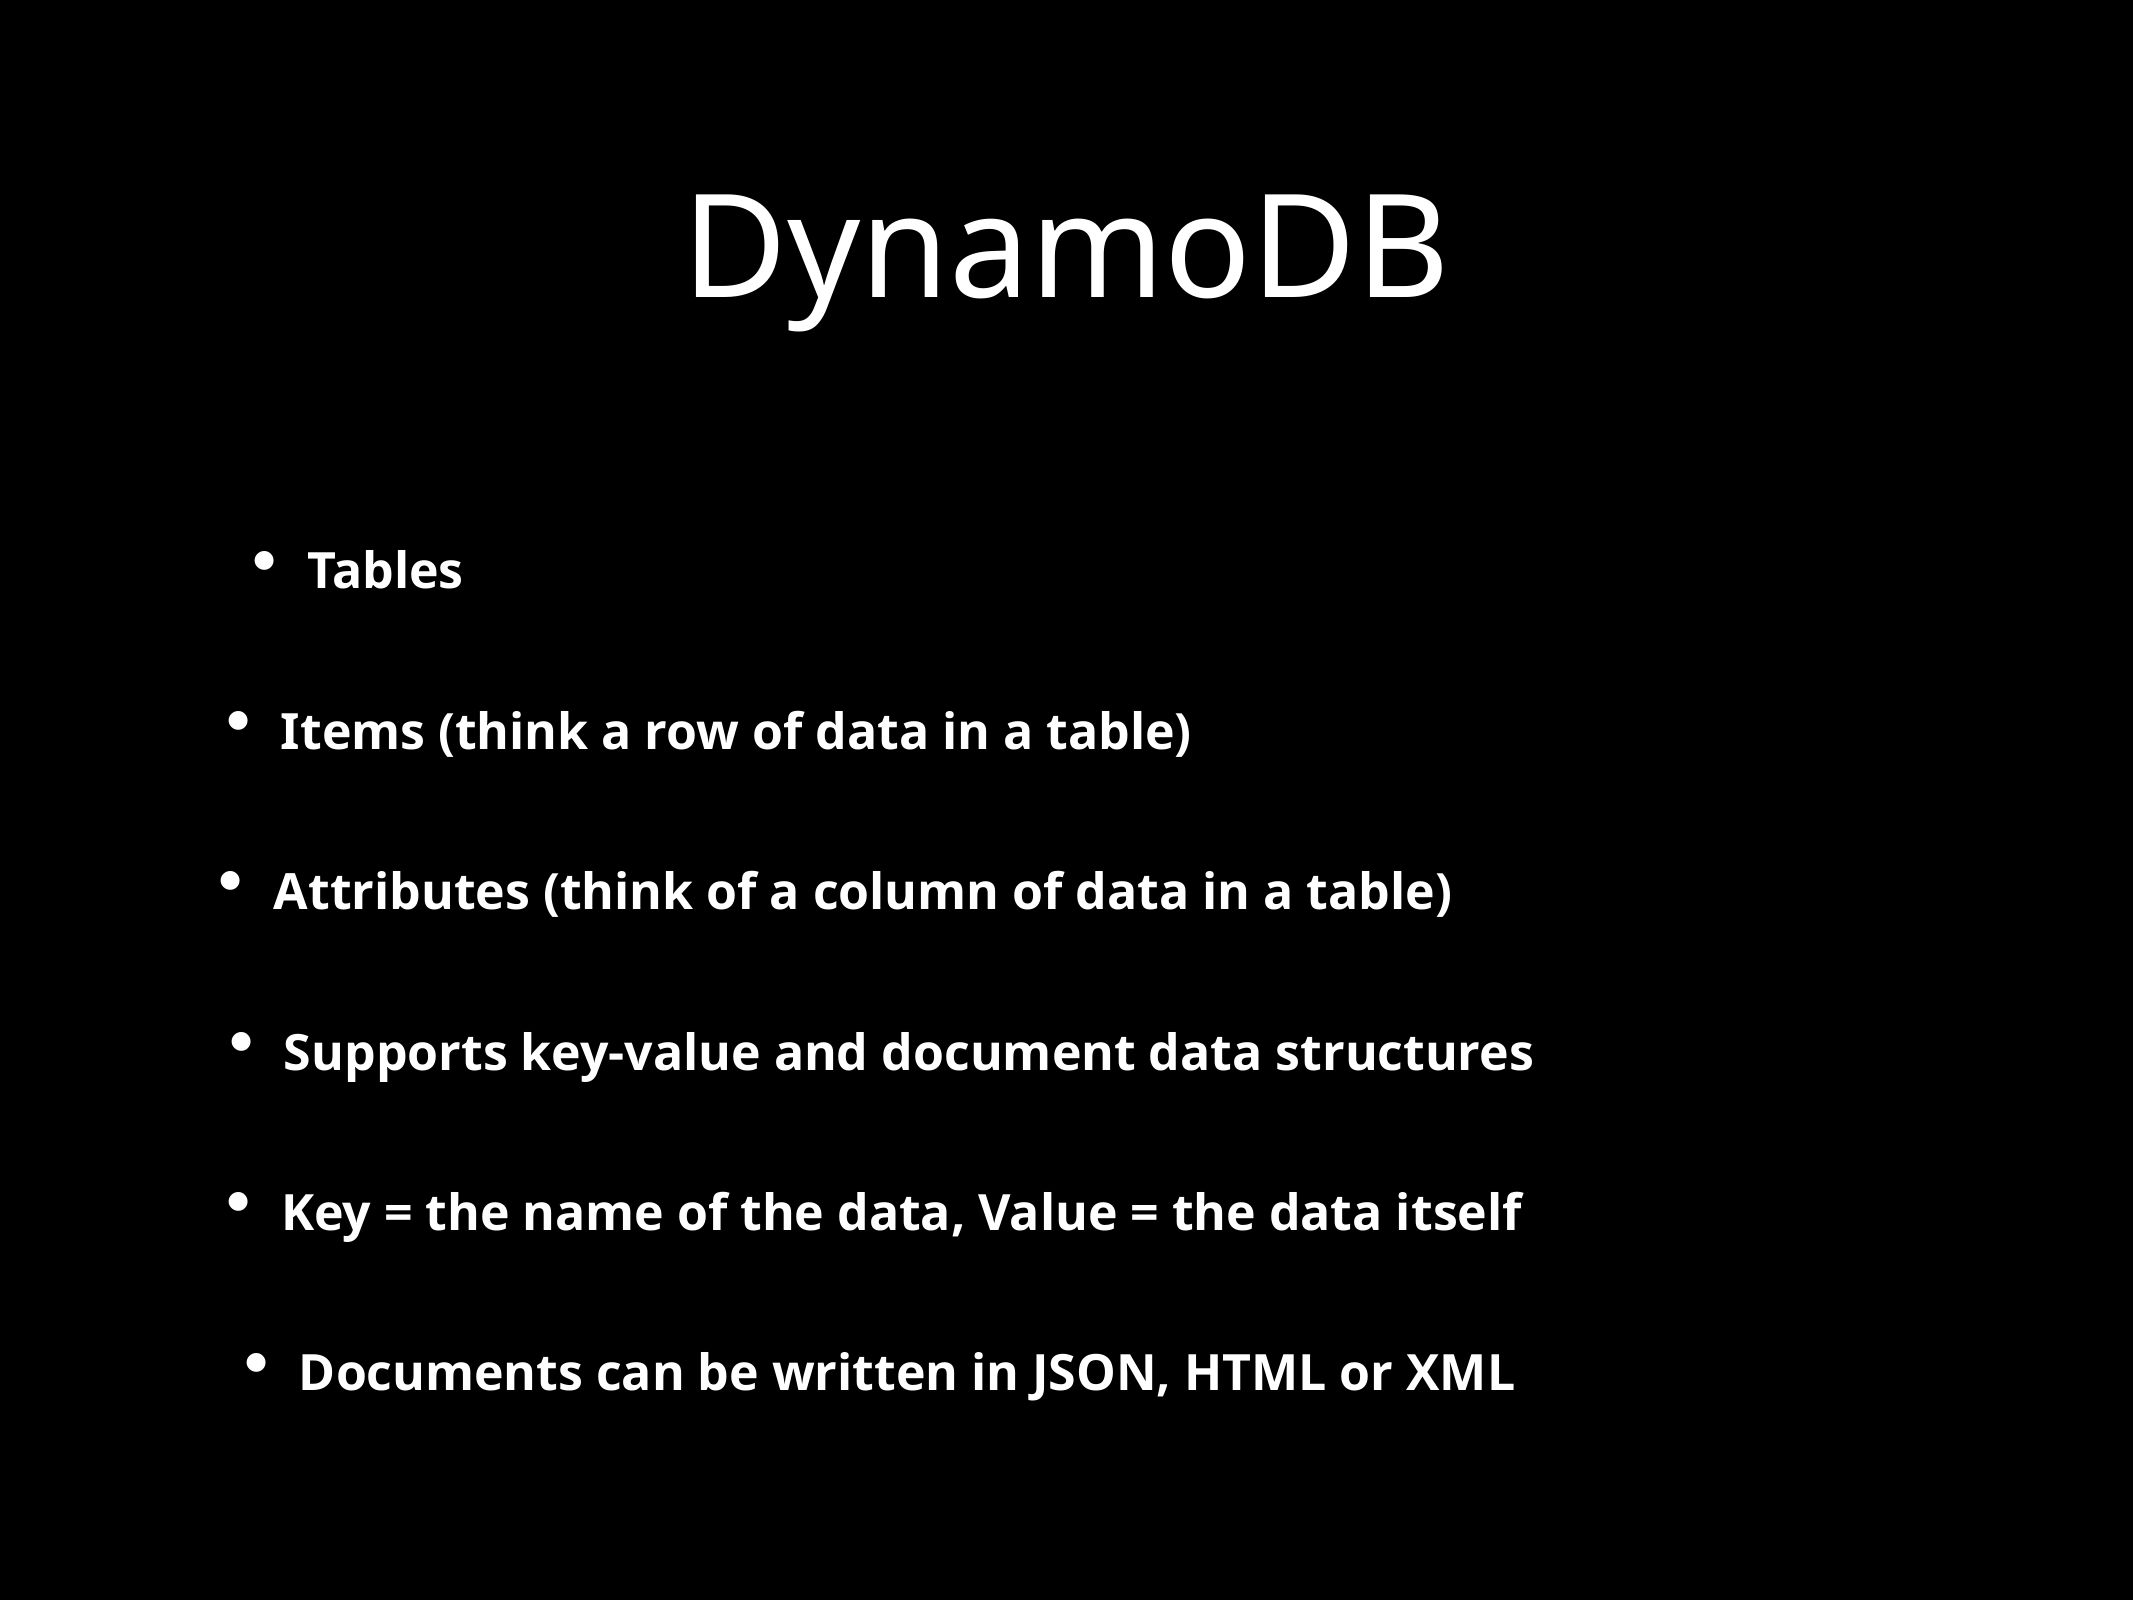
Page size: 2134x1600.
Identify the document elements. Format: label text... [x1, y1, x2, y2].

text_box Attributes (think of a column of data in a table) [210, 851, 1461, 928]
text_box Tables [244, 530, 473, 607]
text_box Documents can be written in JSON, HTML or XML [235, 1332, 1524, 1410]
text_box Items (think a row of data in a table) [217, 690, 1201, 768]
text_box Key = the name of the data, Value = the data itself [217, 1172, 1531, 1249]
title DynamoDB [66, 0, 2067, 336]
text_box Supports key-value and document data structures [220, 1011, 1543, 1089]
